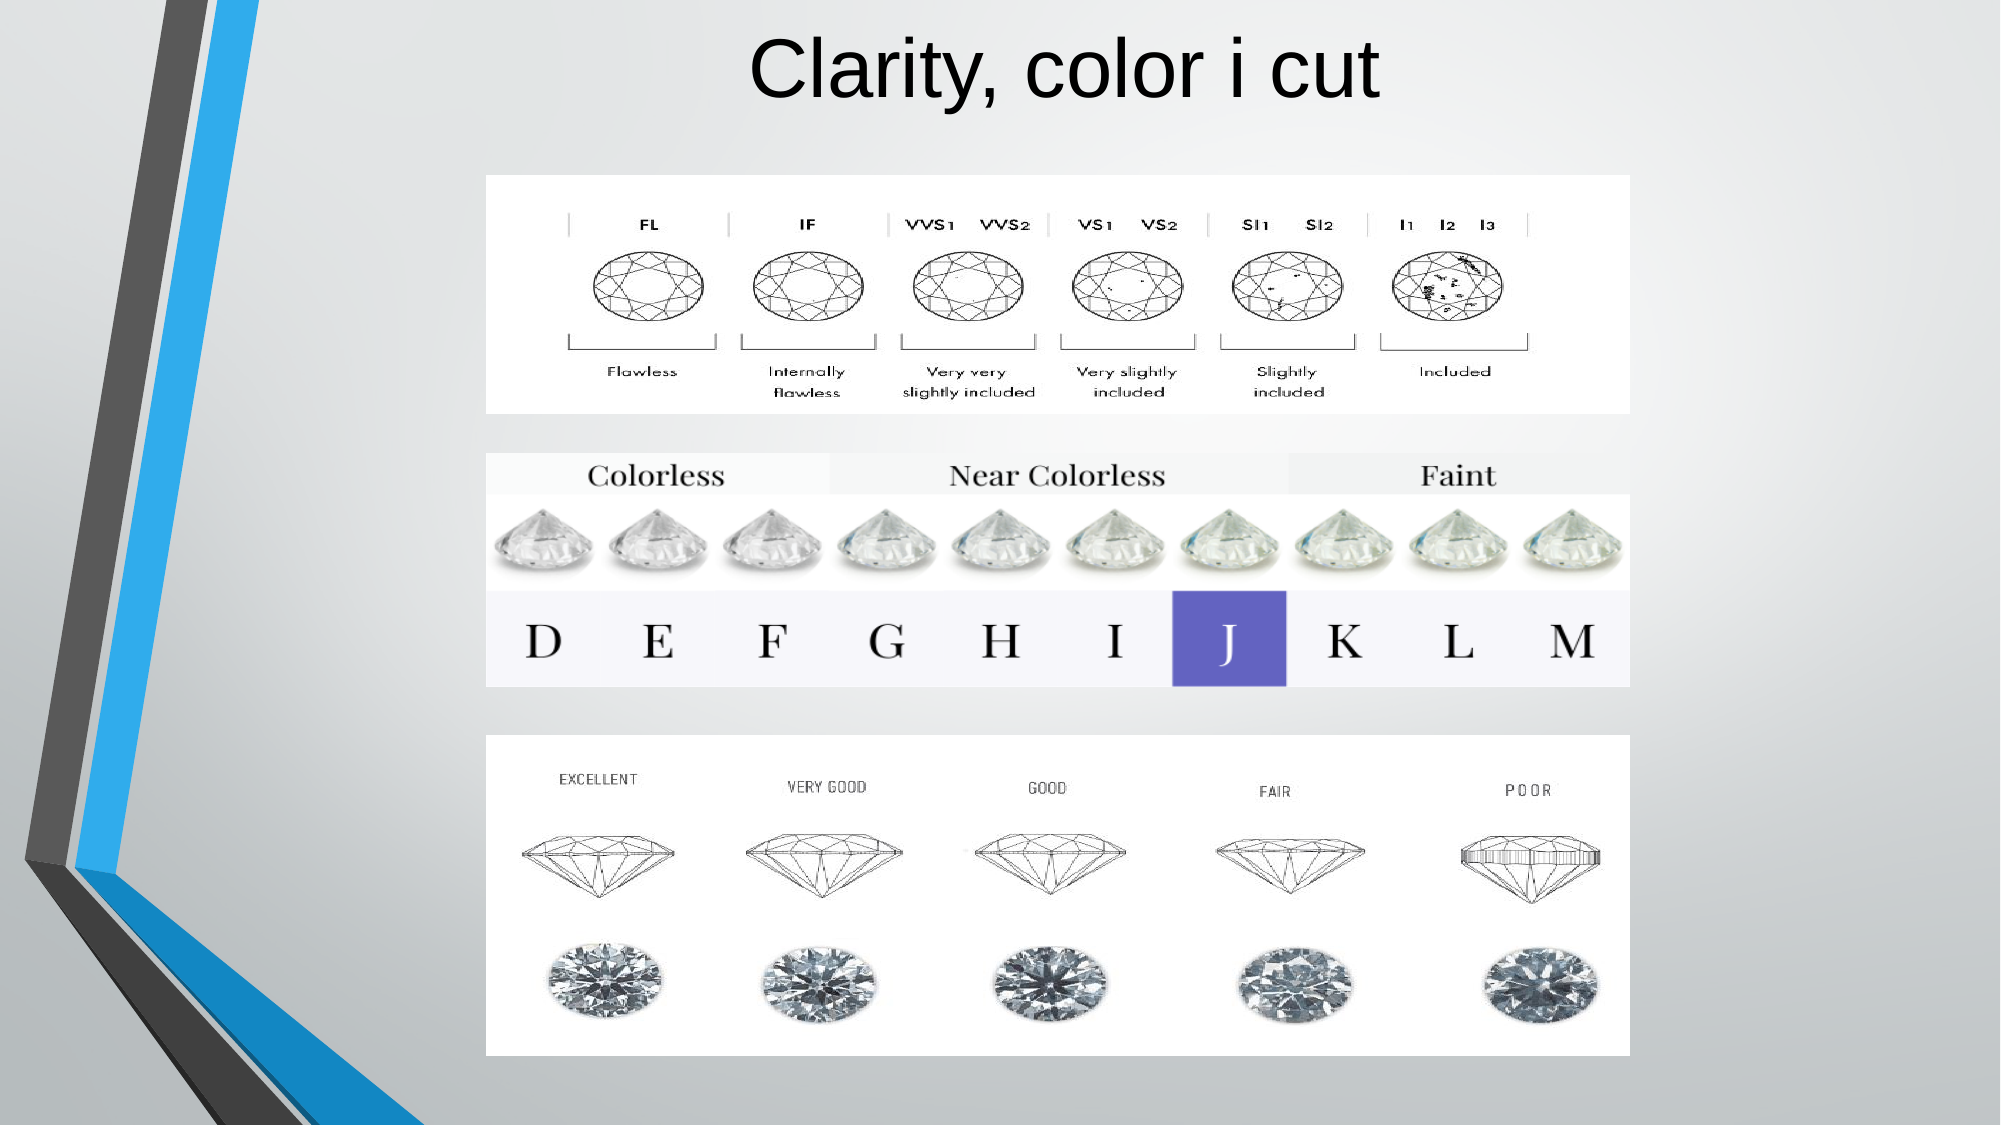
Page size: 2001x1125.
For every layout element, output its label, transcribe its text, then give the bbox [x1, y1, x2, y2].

picture [486, 175, 1630, 414]
picture [486, 735, 1630, 1056]
title Clarity, color i cut [243, 0, 1887, 129]
list [243, 181, 1887, 1054]
picture [486, 453, 1630, 687]
